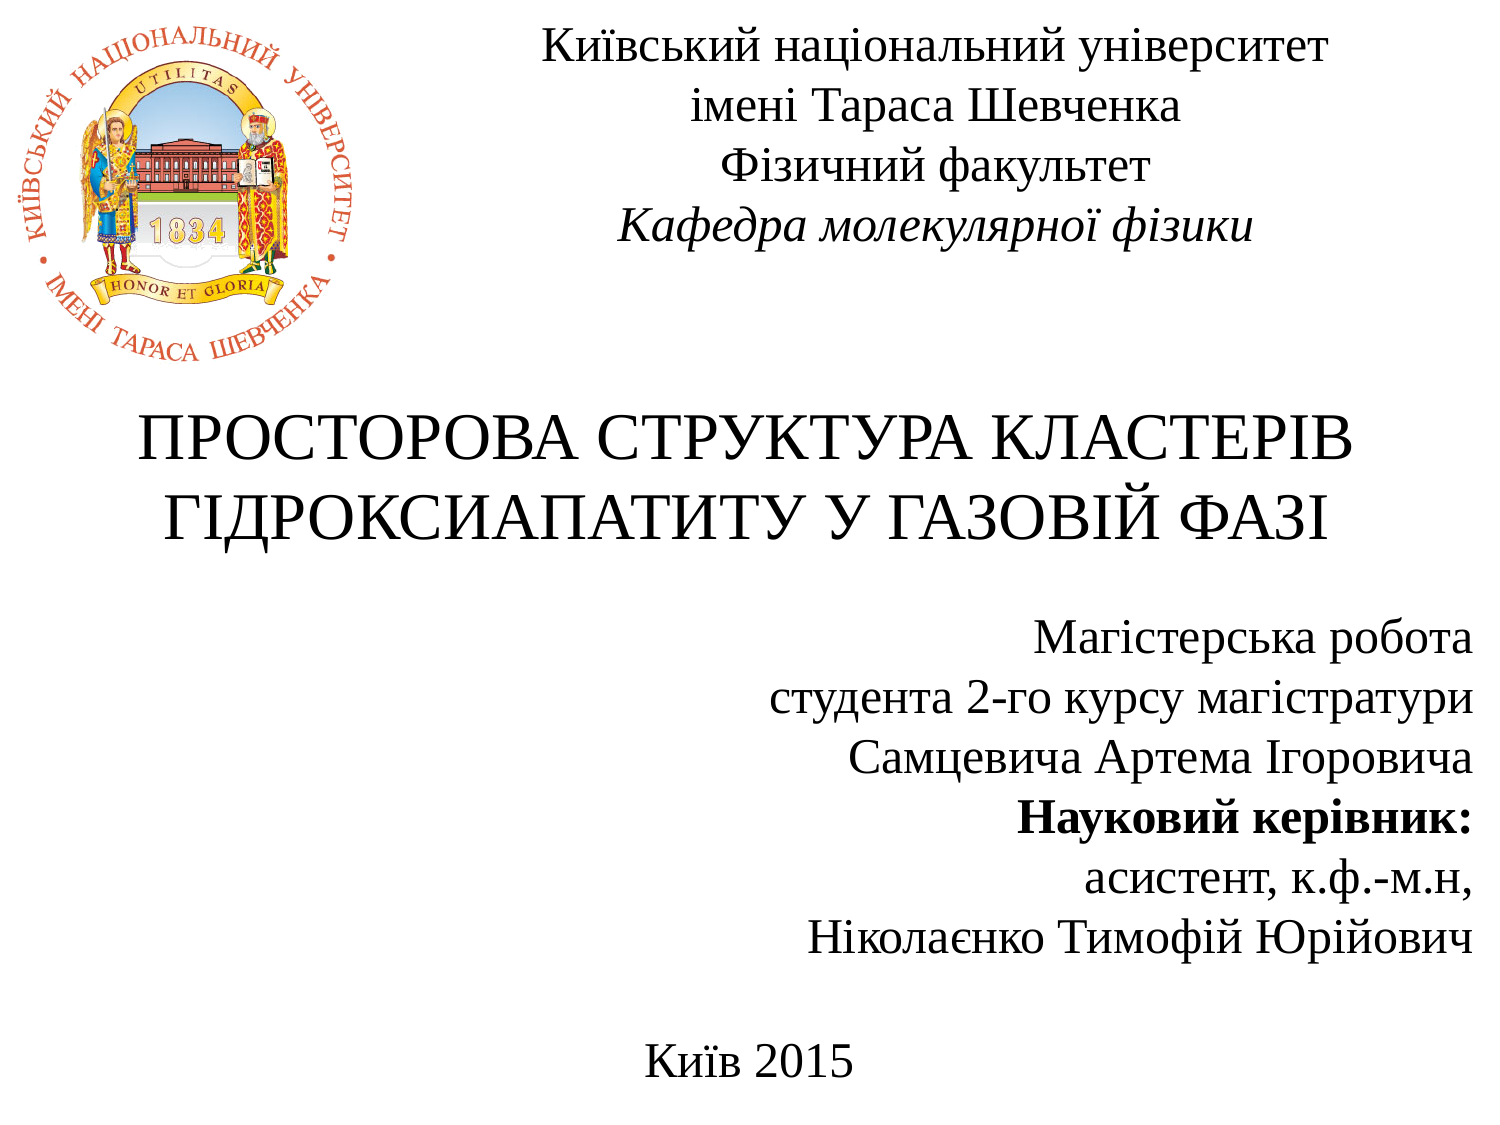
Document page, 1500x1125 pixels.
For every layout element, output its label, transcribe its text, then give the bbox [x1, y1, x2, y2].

title Київський національний університет імені Тараса Шевченка Фізичний факультет Кафедра молекулярної фізики [378, 0, 1500, 291]
text_box Магістерська робота студента 2-го курсу магістратури Самцевича Артема Ігоровича Науковий керівник: асистент, к.ф.-м.н, Ніколаєнко Тимофій Юрійович [709, 595, 1489, 971]
picture [0, 0, 377, 386]
text_box Київ 2015 [548, 1020, 951, 1095]
subtitle ПРОСТОРОВА СТРУКТУРА КЛАСТЕРІВ ГІДРОКСИАПАТИТУ У ГАЗОВІЙ ФАЗІ [112, 385, 1382, 551]
